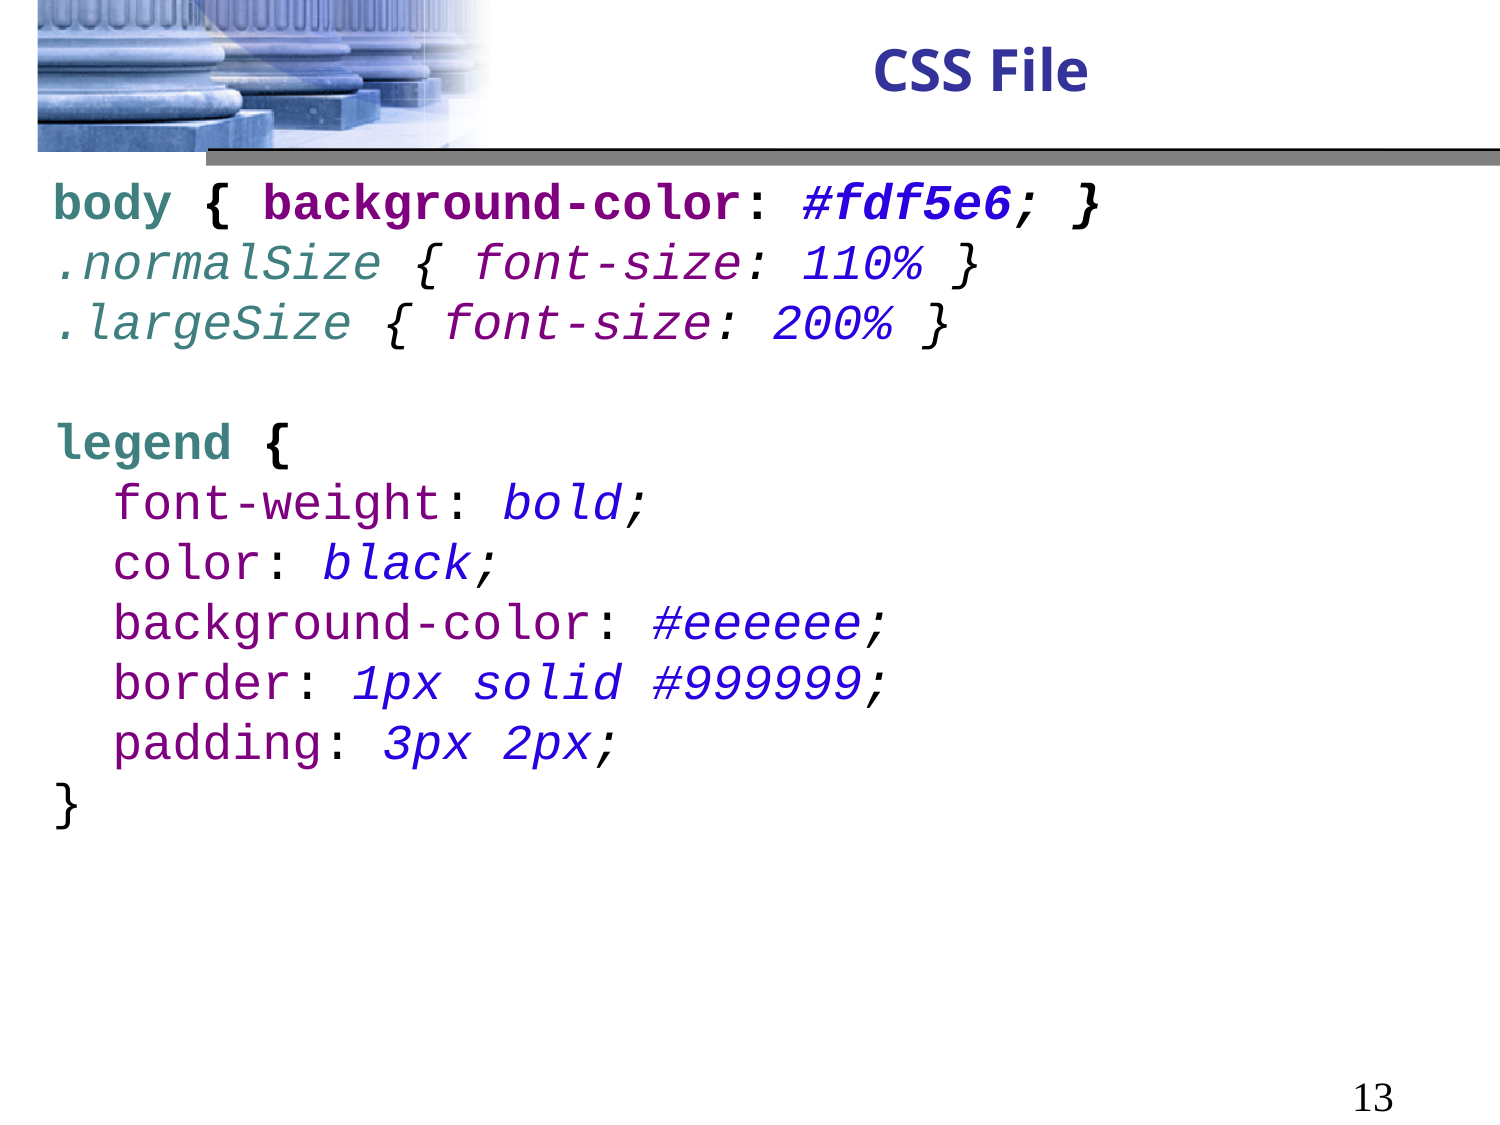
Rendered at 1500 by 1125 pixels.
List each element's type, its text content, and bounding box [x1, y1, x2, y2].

title CSS File [462, 0, 1500, 151]
text_box body { background-color: #fdf5e6; } .normalSize { font-size: 110% } .largeSize { font-size: 200% } legend { font-weight: bold; color: black; background-color: #eeeeee; border: 1px solid #999999; padding: 3px 2px; } [37, 162, 1463, 838]
picture [37, 0, 462, 152]
